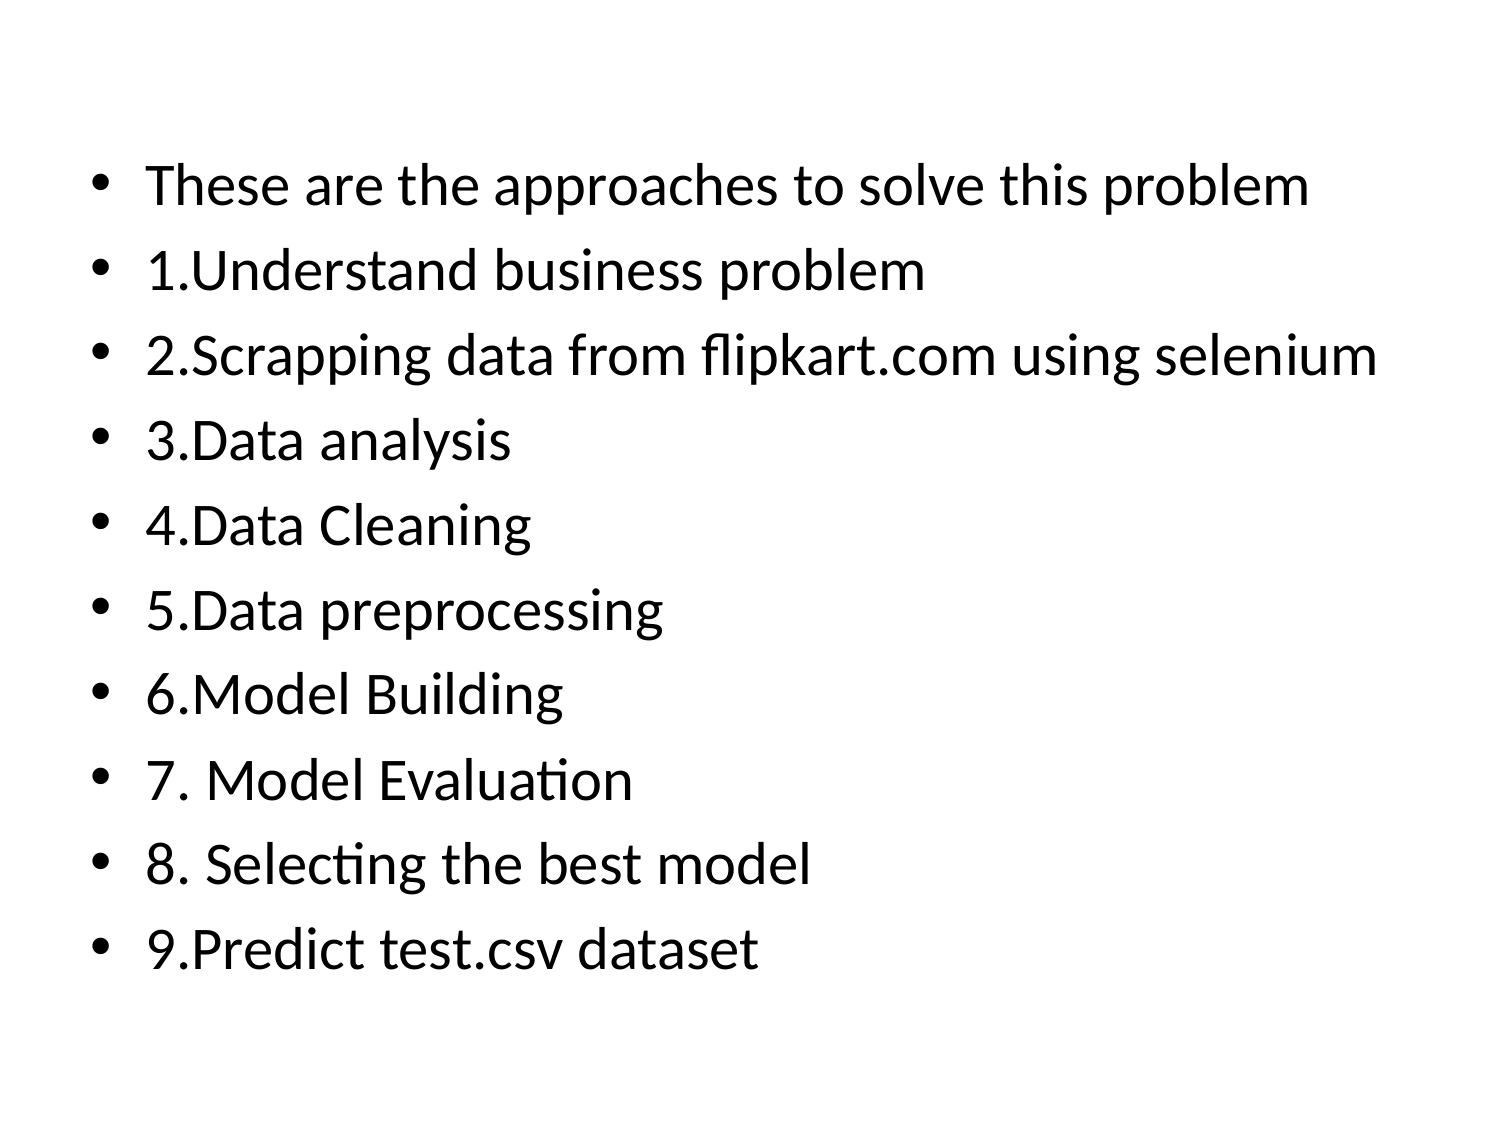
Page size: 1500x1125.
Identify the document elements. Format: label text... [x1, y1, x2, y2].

list These are the approaches to solve this problem 1.Understand business problem 2.Scrapping data from flipkart.com using selenium 3.Data analysis 4.Data Cleaning 5.Data preprocessing 6.Model Building 7. Model Evaluation 8. Selecting the best model 9.Predict test.csv dataset [75, 137, 1425, 1005]
